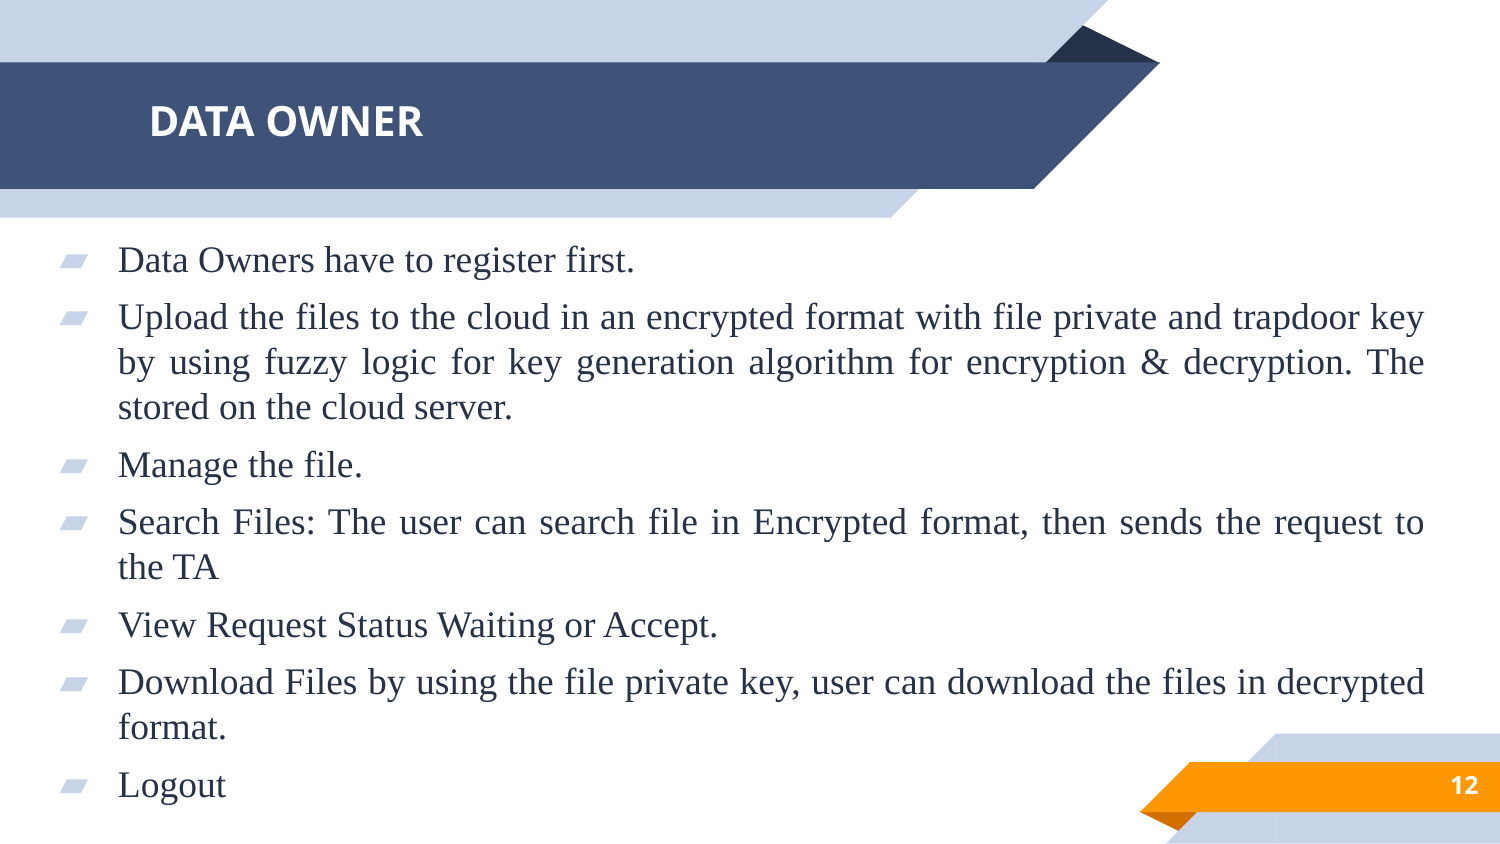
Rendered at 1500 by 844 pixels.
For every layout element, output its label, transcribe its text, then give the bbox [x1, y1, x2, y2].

title DATA OWNER [133, 44, 997, 171]
slide_number 12 [1249, 760, 1494, 813]
list Data Owners have to register first. Upload the files to the cloud in an encrypted format with file private and trapdoor key by using fuzzy logic for key generation algorithm for encryption & decryption. The stored on the cloud server. Manage the file. Search Files: The user can search file in Encrypted format, then sends the request to the TA View Request Status Waiting or Accept. Download Files by using the file private key, user can download the files in decrypted format. Logout [27, 219, 1442, 844]
